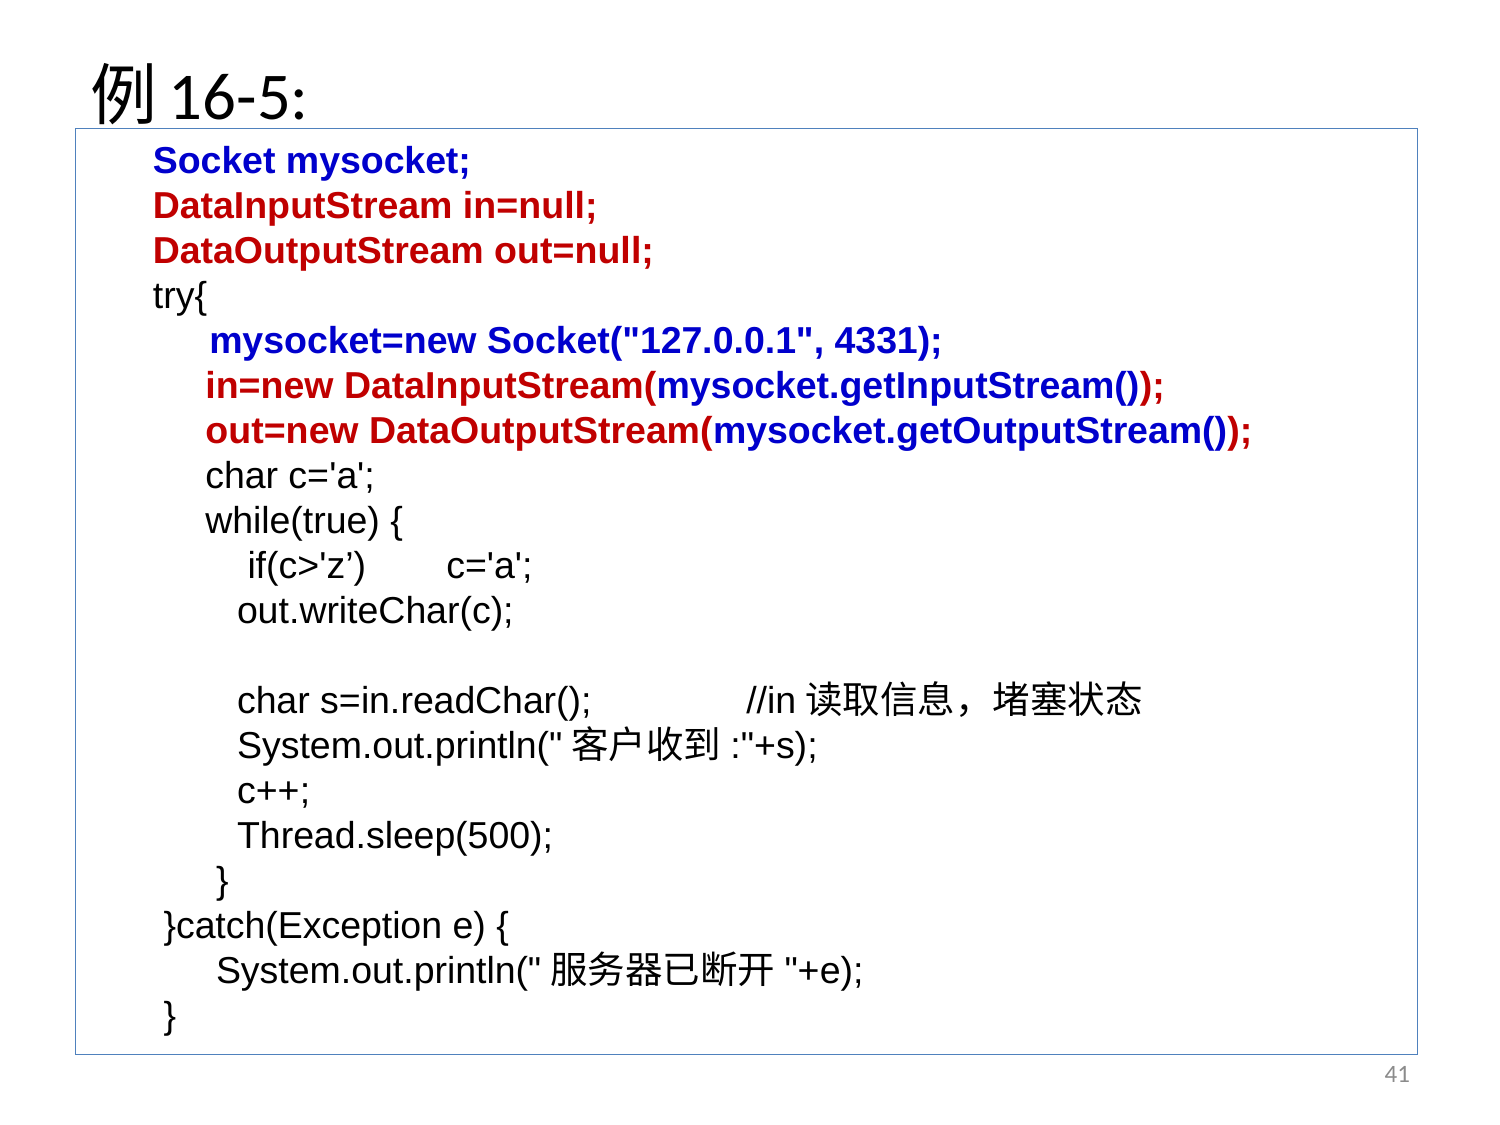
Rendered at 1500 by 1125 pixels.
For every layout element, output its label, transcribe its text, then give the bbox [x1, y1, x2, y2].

list Socket mysocket; DataInputStream in=null; DataOutputStream out=null; try{ mysocket=new Socket("127.0.0.1", 4331); in=new DataInputStream(mysocket.getInputStream()); out=new DataOutputStream(mysocket.getOutputStream()); char c='a'; while(true) { if(c>'z’) c='a'; out.writeChar(c); char s=in.readChar(); //in读取信息，堵塞状态 System.out.println("客户收到:"+s); c++; Thread.sleep(500); } }catch(Exception e) { System.out.println("服务器已断开"+e); } [75, 128, 1418, 1055]
title 例16-5: [75, 45, 1425, 141]
slide_number 41 [1074, 1042, 1425, 1103]
